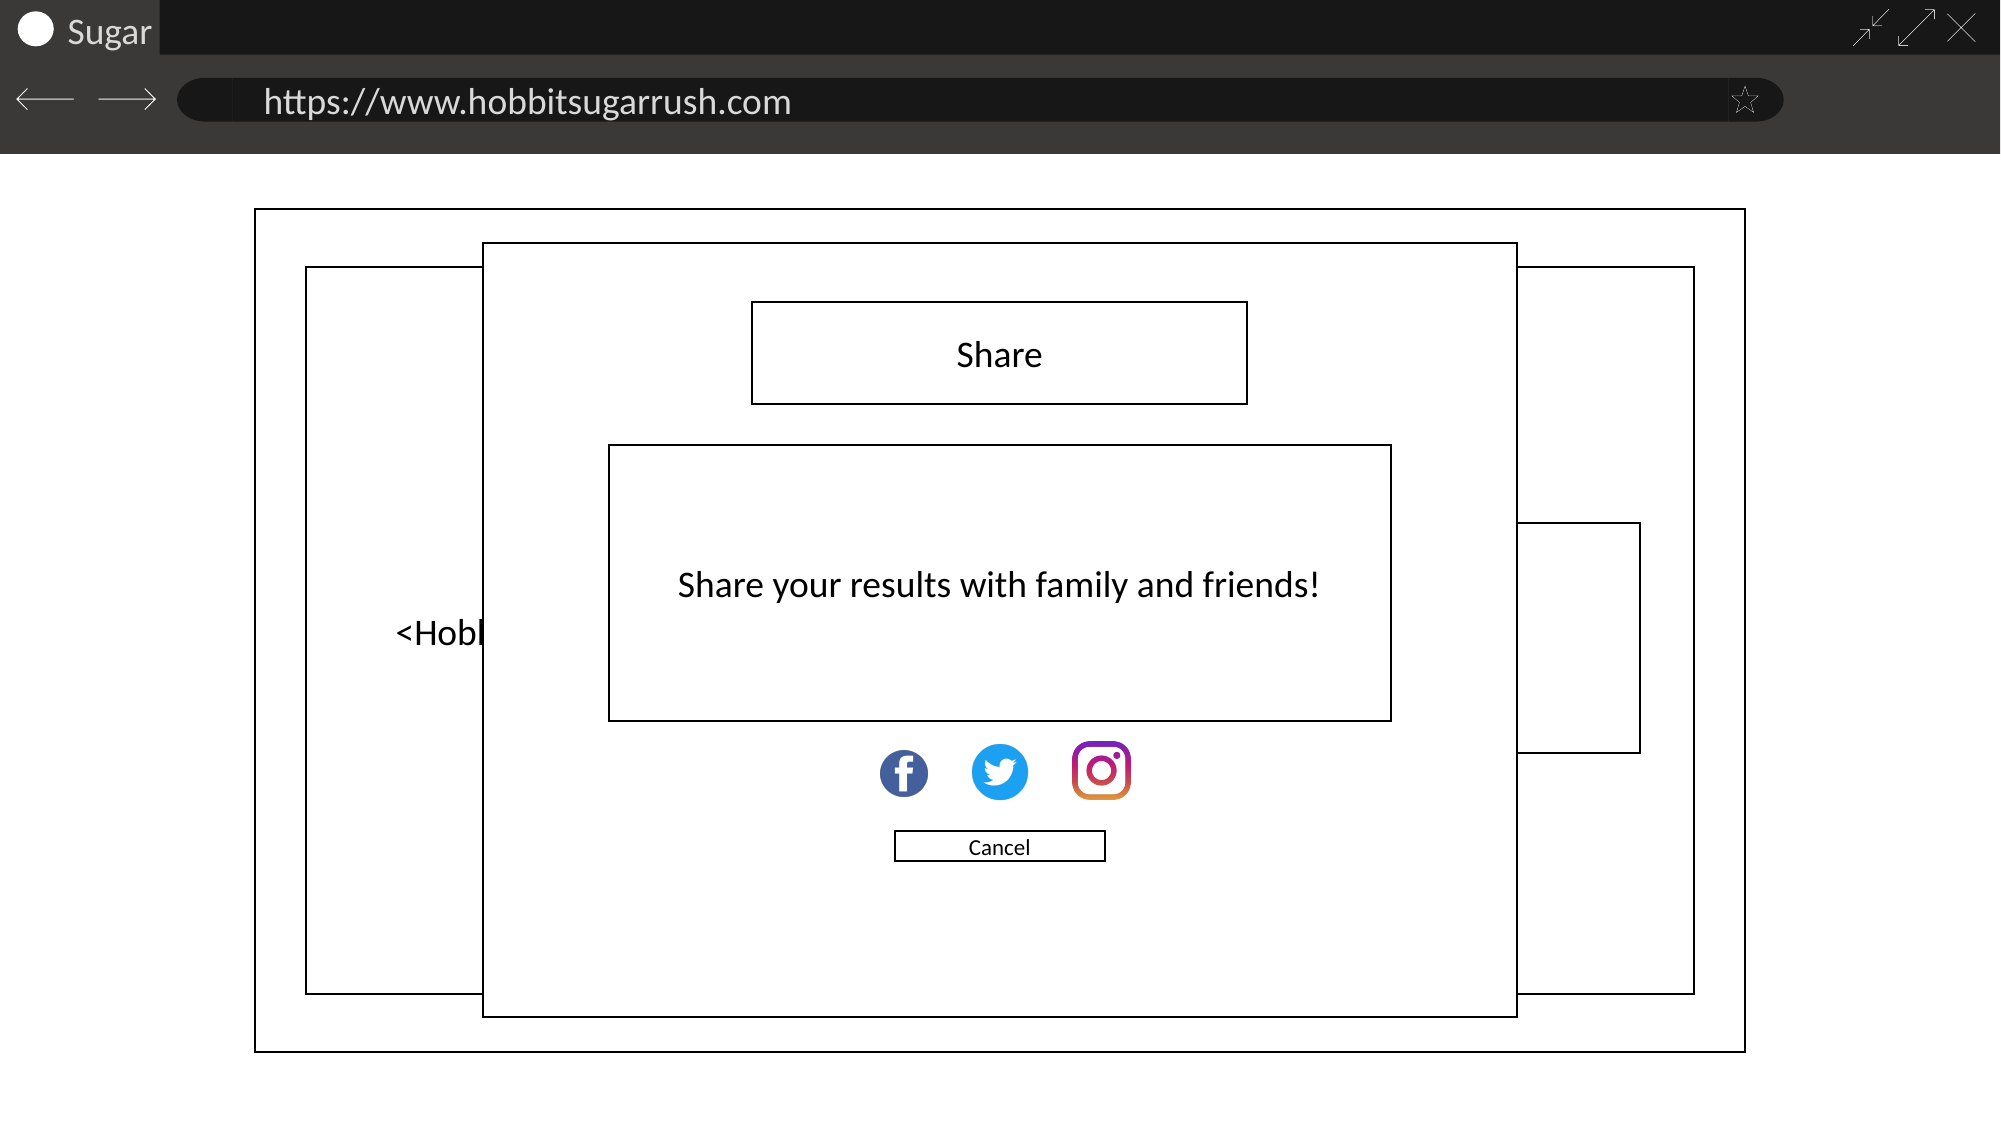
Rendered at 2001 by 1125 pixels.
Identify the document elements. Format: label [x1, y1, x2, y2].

text_box [1517, 266, 1695, 995]
text_box [1517, 457, 1641, 820]
picture [1940, 6, 1983, 49]
picture [1895, 6, 1938, 49]
picture [964, 736, 1036, 808]
text_box [305, 266, 482, 995]
picture [1850, 6, 1892, 49]
picture [1728, 82, 1762, 116]
text_box [254, 208, 1746, 1053]
picture [94, 66, 160, 132]
picture [880, 750, 928, 797]
picture [1072, 741, 1131, 800]
picture [12, 66, 78, 132]
text_box [482, 243, 1517, 1018]
